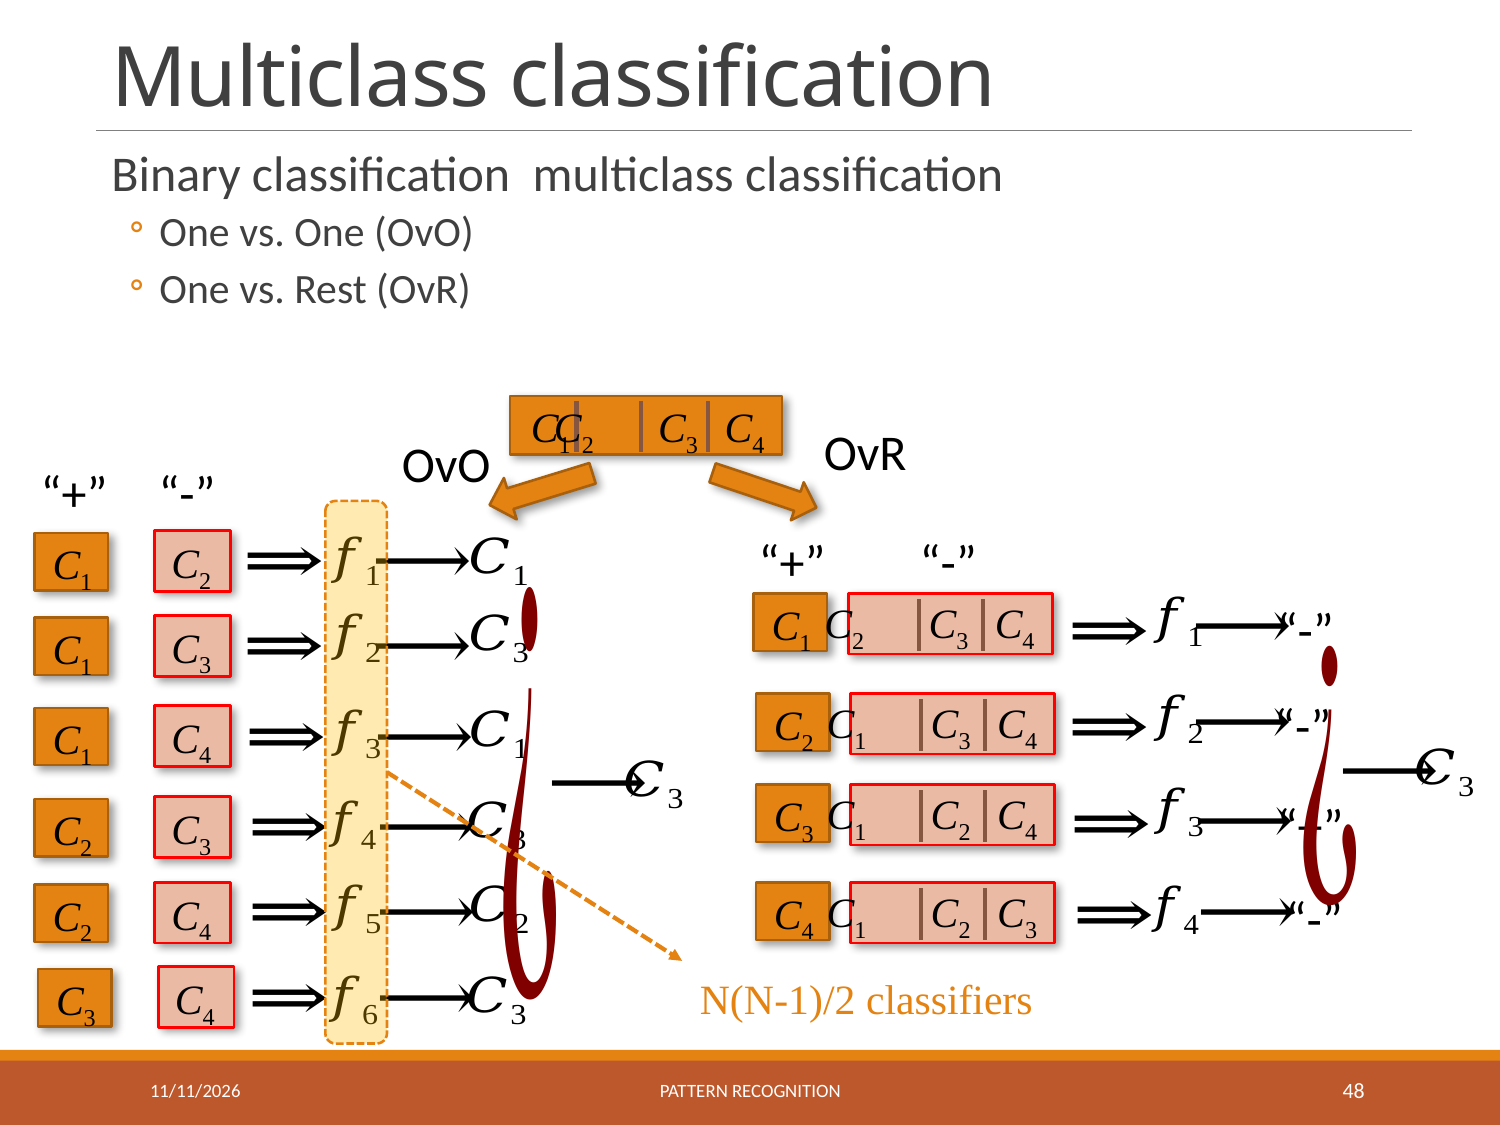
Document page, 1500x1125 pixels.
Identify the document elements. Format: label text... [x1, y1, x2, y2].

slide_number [135, 1059, 440, 1120]
slide_number 48 [1218, 1059, 1380, 1120]
title Multiclass classification [96, 19, 1413, 131]
footer Pattern recognition [453, 1059, 1047, 1120]
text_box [25, 393, 1477, 1038]
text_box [386, 771, 683, 962]
